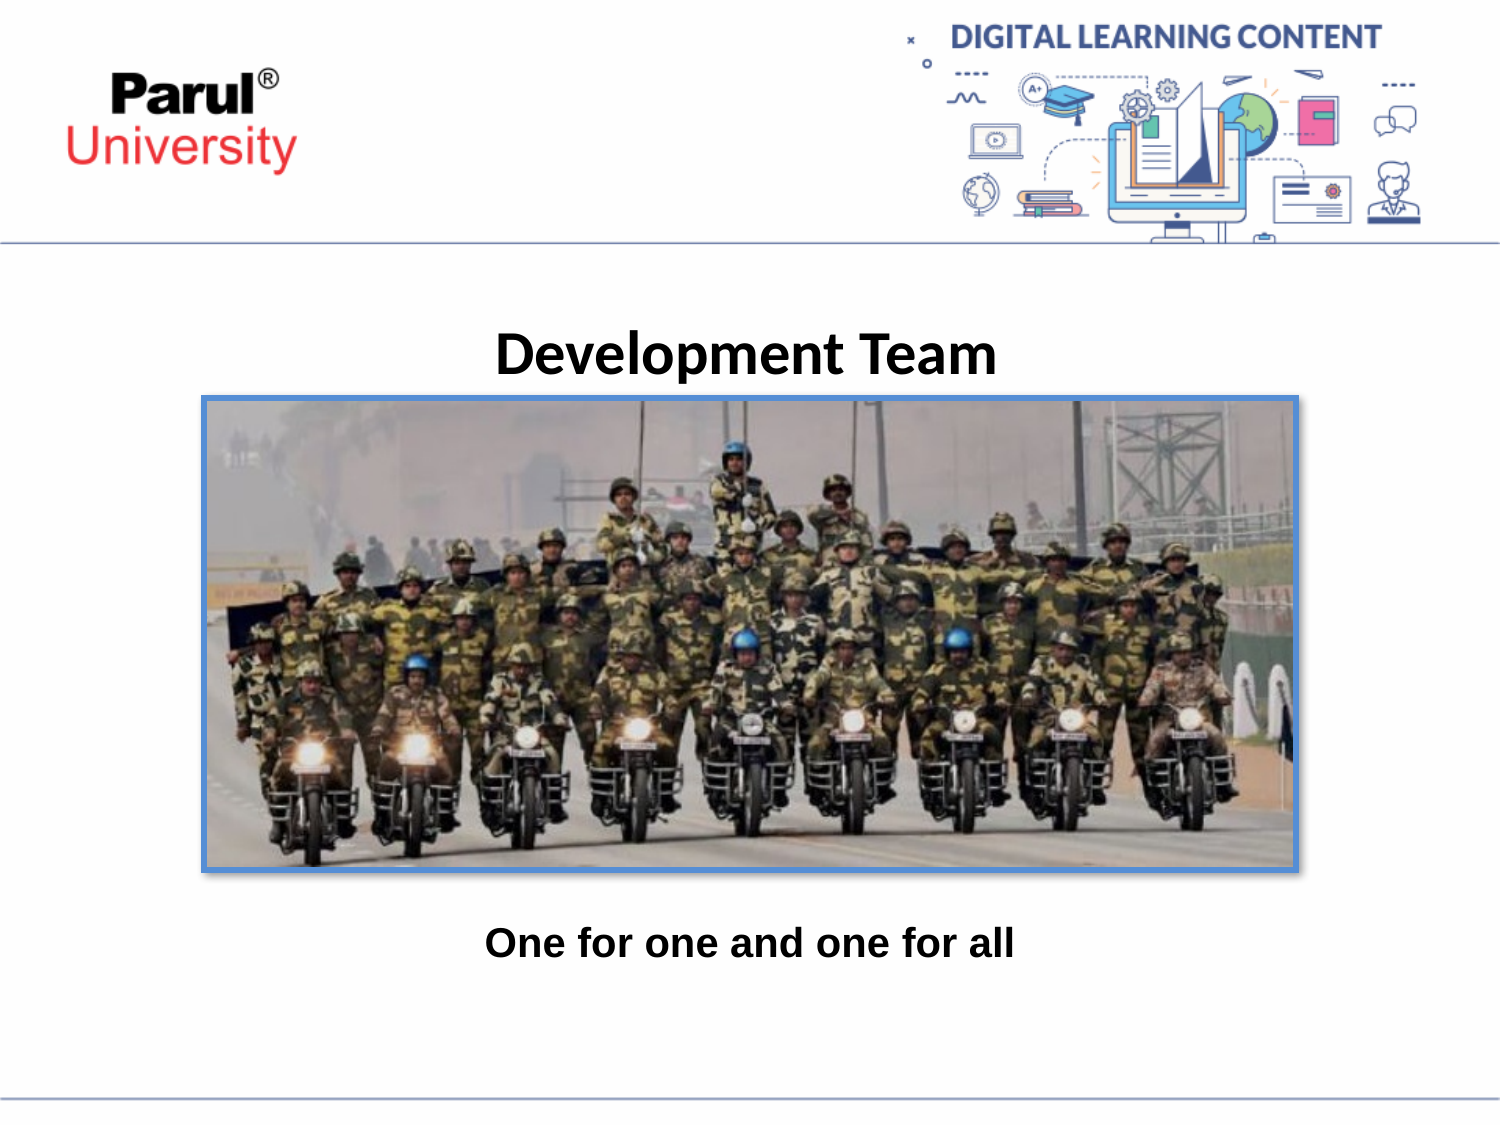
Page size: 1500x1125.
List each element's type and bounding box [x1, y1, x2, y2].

list [206, 400, 1294, 867]
picture [0, 0, 1500, 1125]
